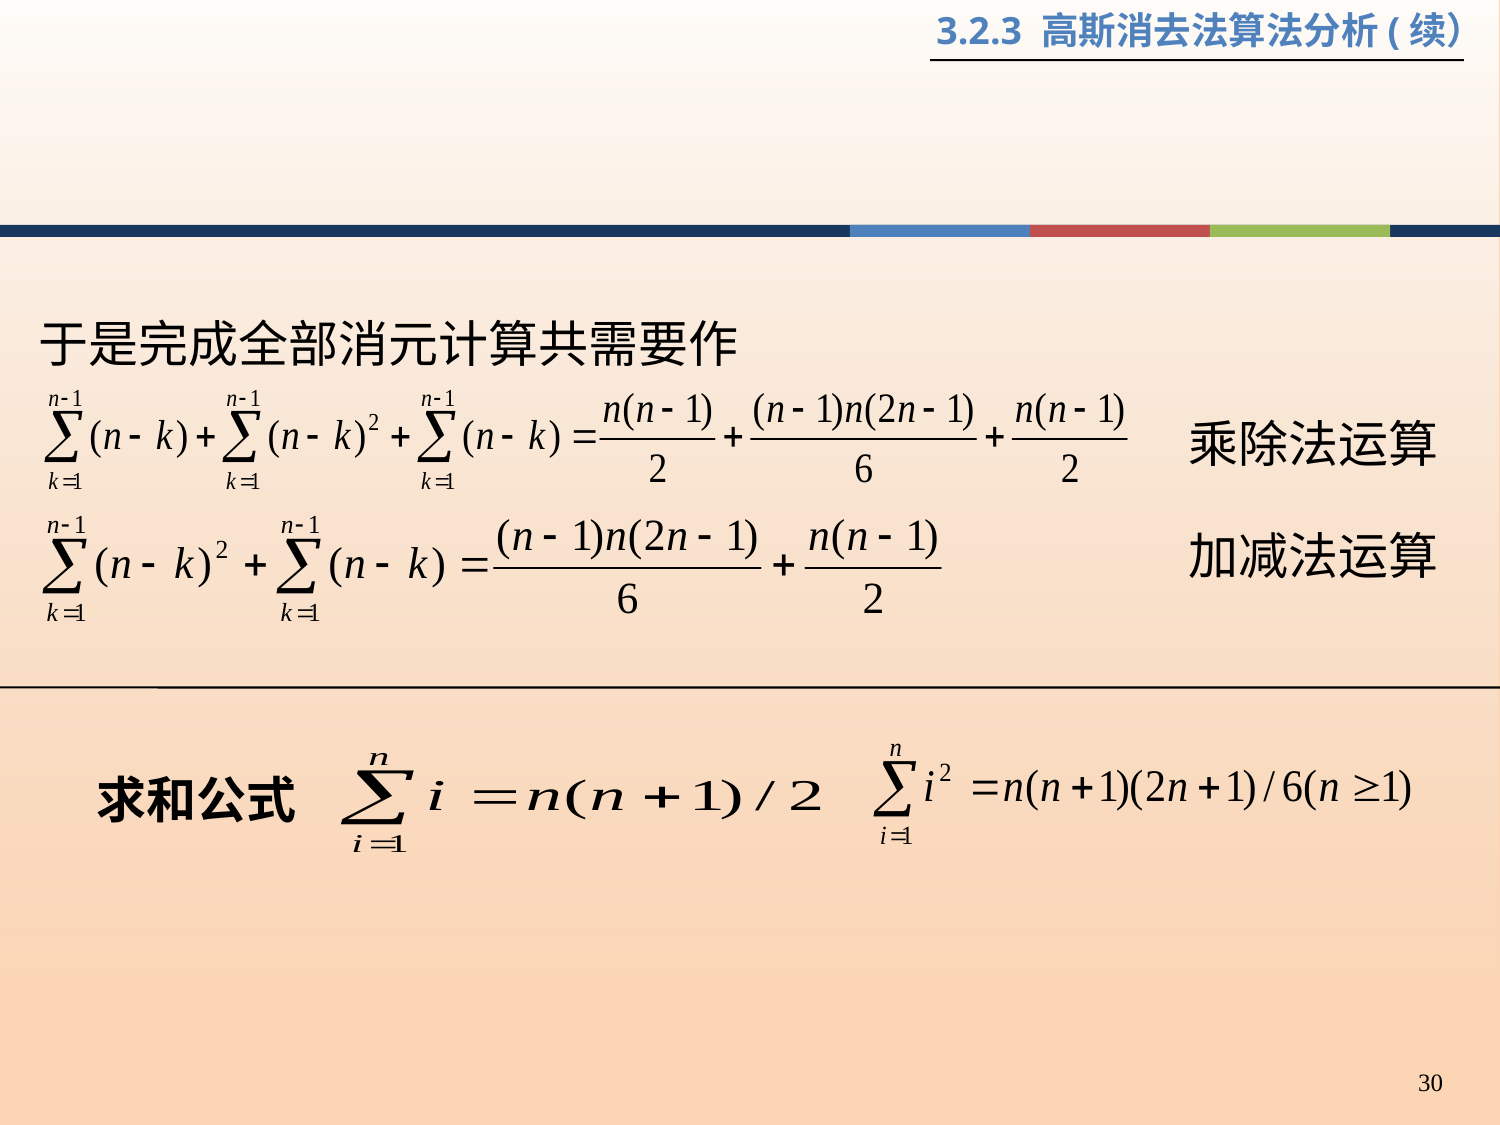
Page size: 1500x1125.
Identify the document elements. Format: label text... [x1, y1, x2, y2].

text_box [920, 0, 1500, 61]
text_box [22, 304, 1462, 629]
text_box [866, 726, 1418, 853]
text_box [329, 736, 831, 860]
slide_number 30 [1403, 1059, 1480, 1105]
text_box 求和公式 [81, 760, 319, 836]
